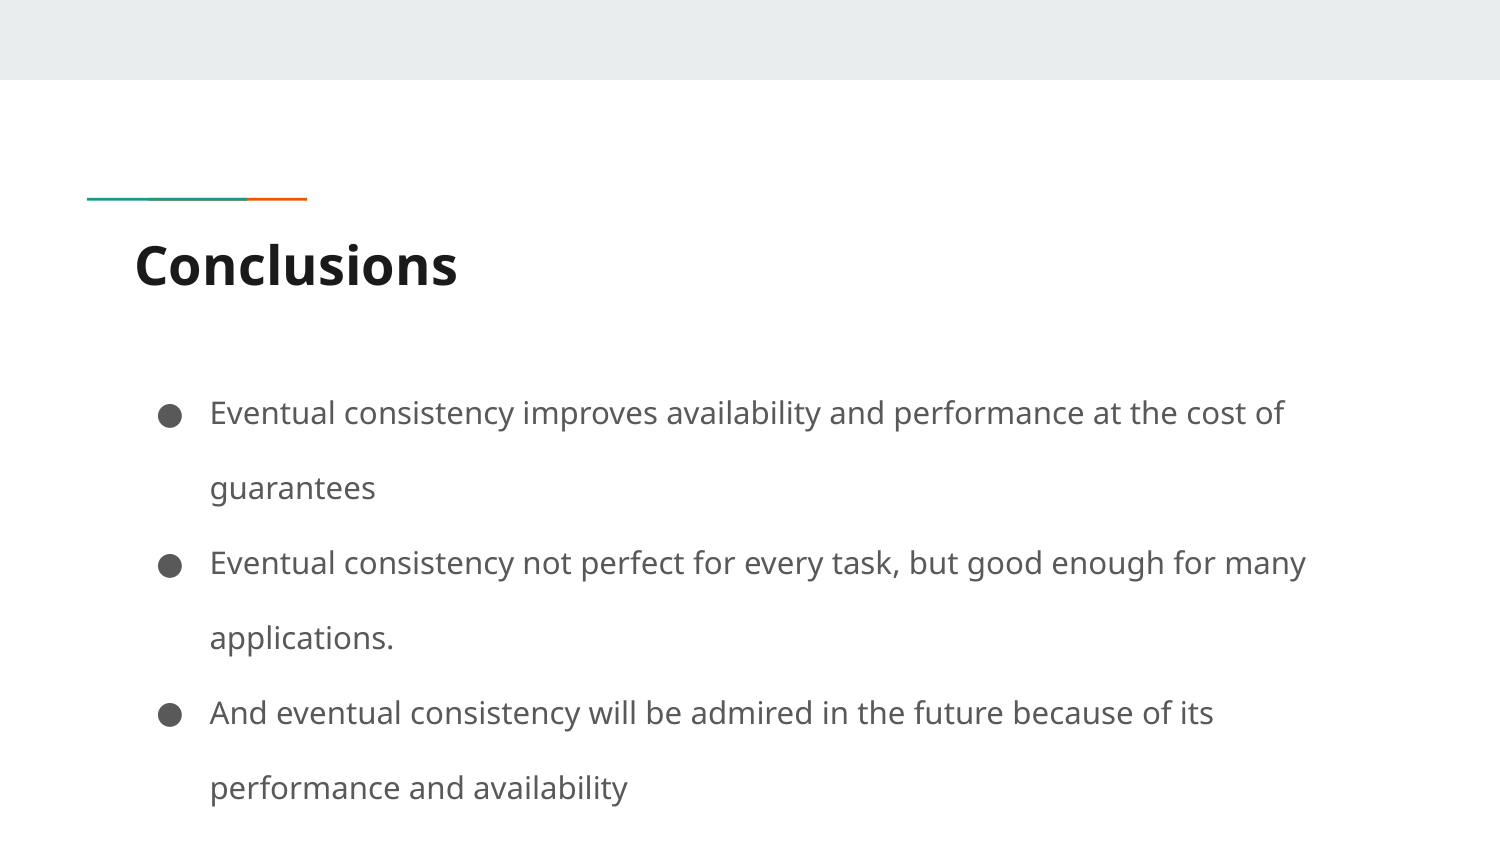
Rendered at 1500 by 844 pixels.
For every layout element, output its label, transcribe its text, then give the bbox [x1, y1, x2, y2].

list Eventual consistency improves availability and performance at the cost of guarantees Eventual consistency not perfect for every task, but good enough for many applications. And eventual consistency will be admired in the future because of its performance and availability [119, 341, 1381, 712]
title Conclusions [119, 216, 1381, 305]
